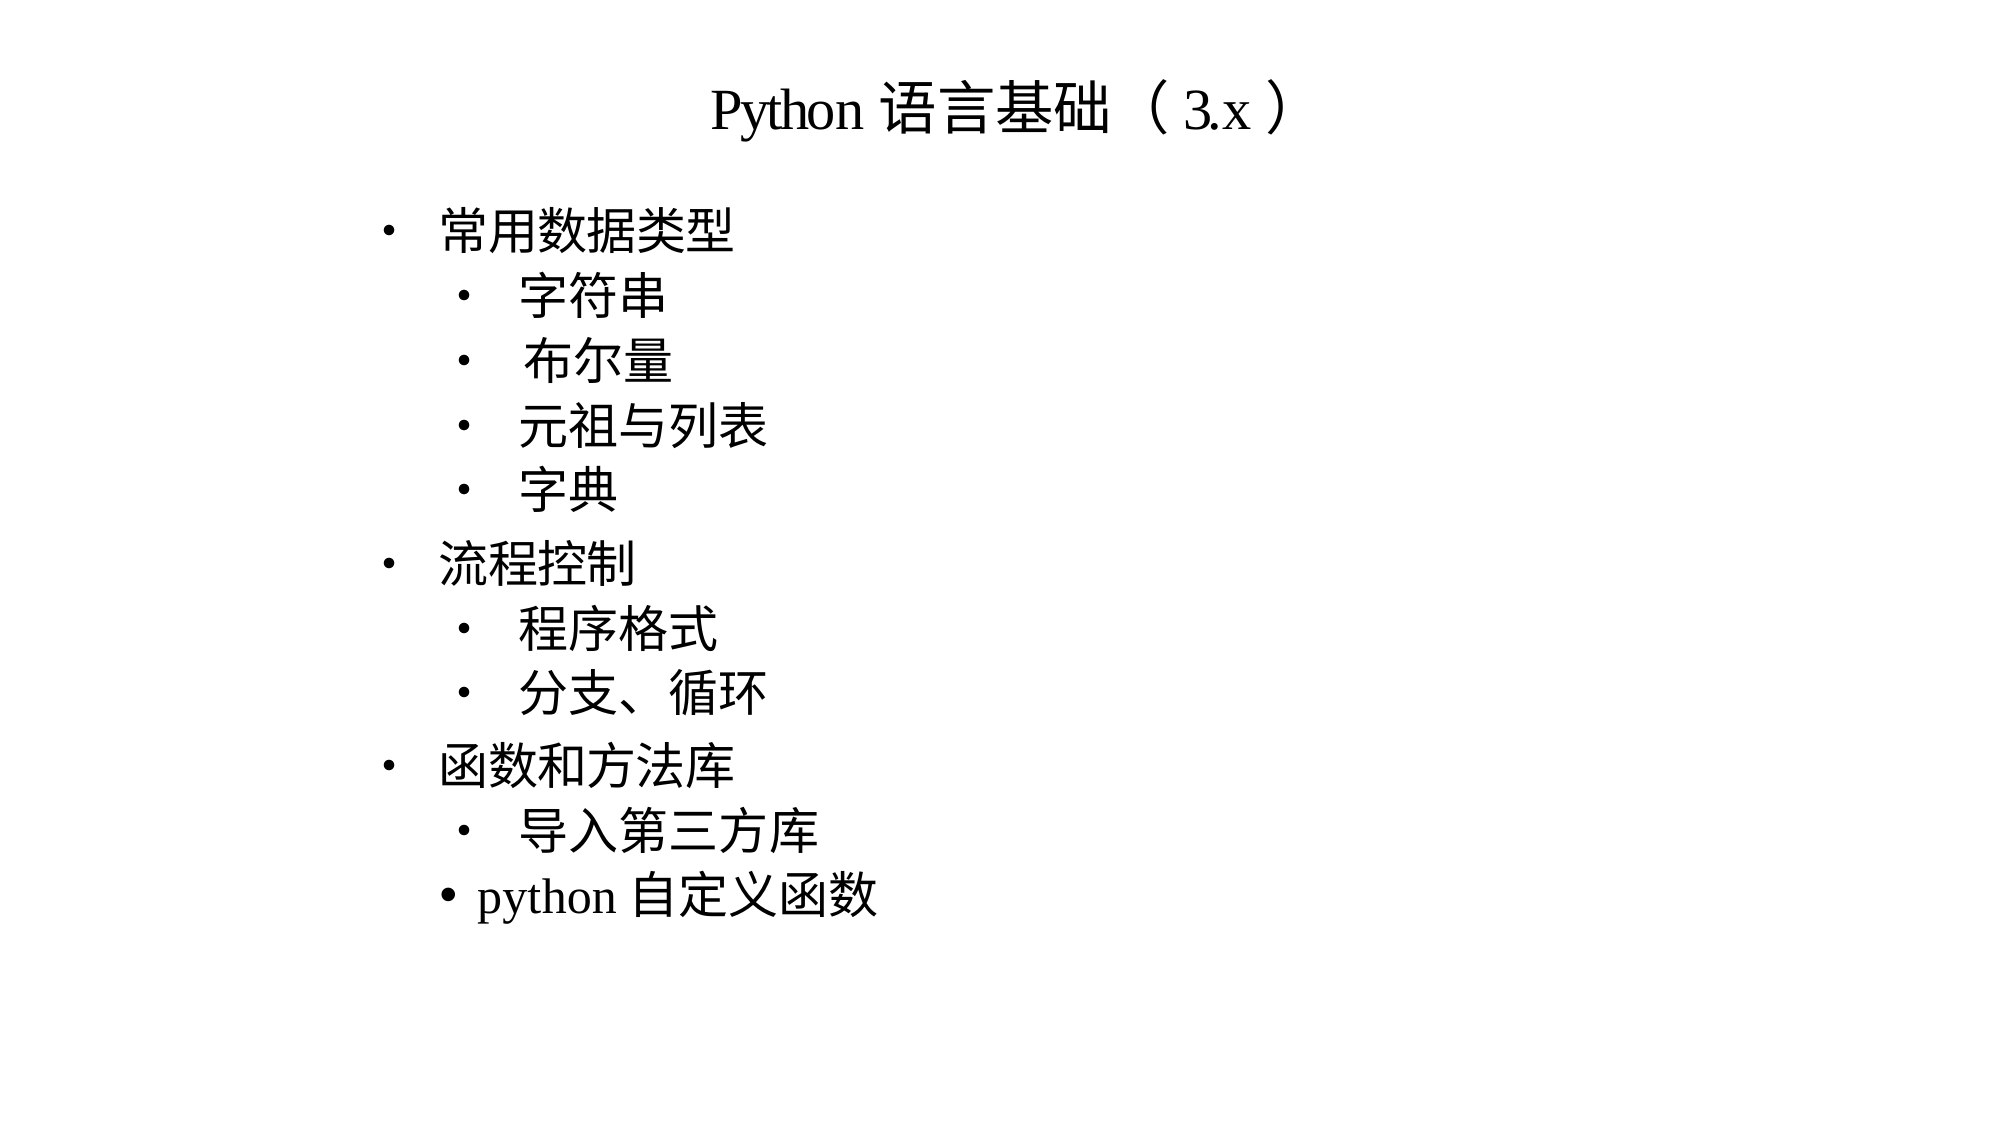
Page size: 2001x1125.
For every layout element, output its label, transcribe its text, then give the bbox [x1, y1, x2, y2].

text_box • 常用数据类型 • 字符串 • 布尔量 • 元祖与列表 • 字典 • 流程控制 • 程序格式 • 分支、循环 • 函数和方法库 • 导入第三方库 python自定义函数 [362, 199, 1268, 1012]
title Python语言基础（3.x） [382, 62, 1650, 150]
